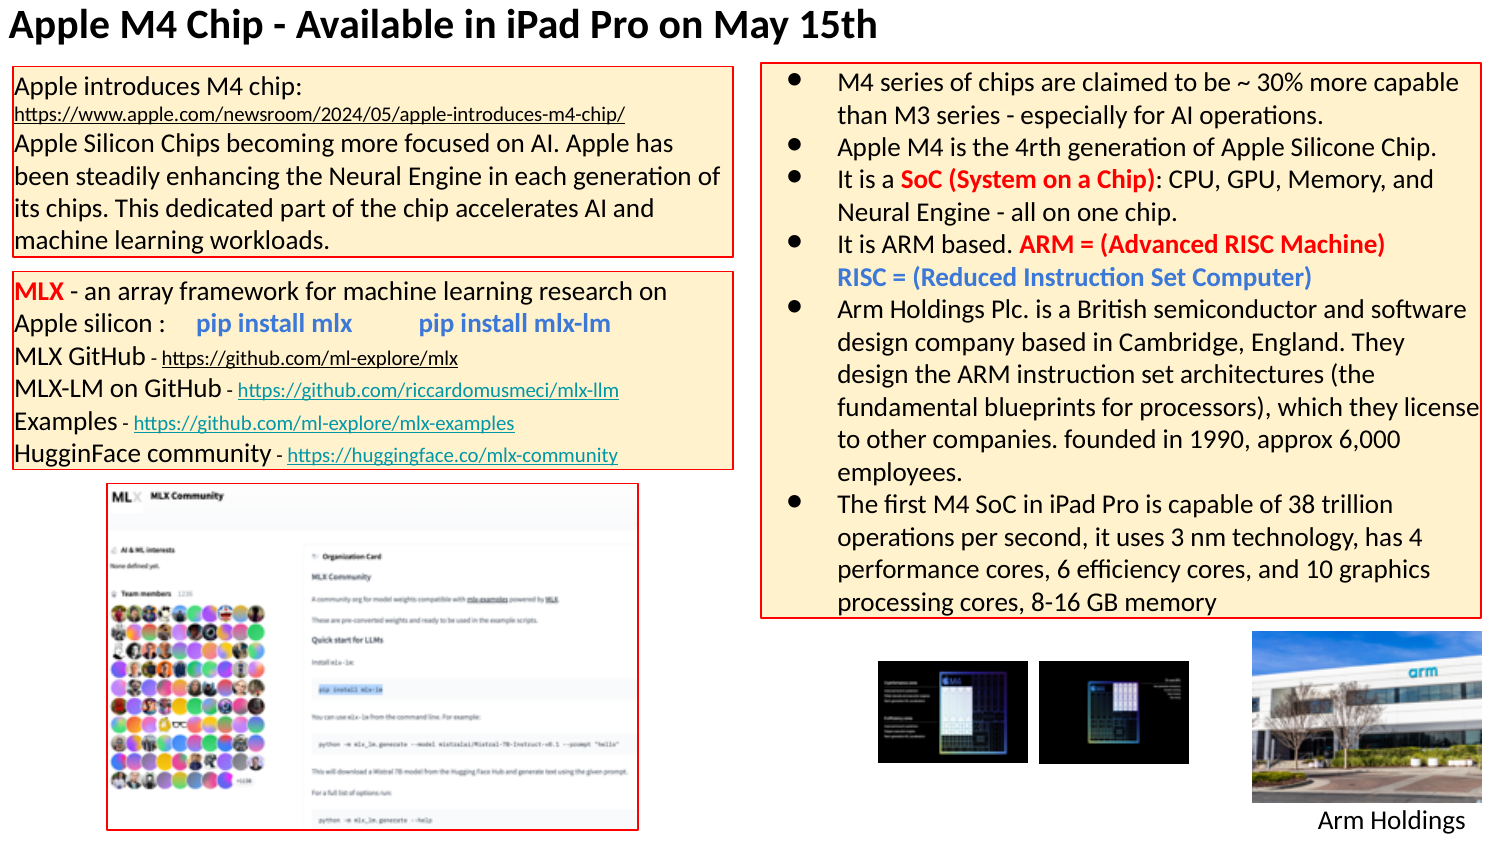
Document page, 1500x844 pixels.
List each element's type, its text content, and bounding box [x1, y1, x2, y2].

picture [1252, 631, 1482, 804]
picture [1039, 661, 1189, 765]
text_box Apple M4 Chip - Available in iPad Pro on May 15th [0, 0, 915, 63]
text_box Arm Holdings [1316, 801, 1490, 837]
picture [107, 484, 638, 830]
text_box MLX - an array framework for machine learning research on Apple silicon : pip install mlx pip install mlx-lm MLX GitHub - https://github.com/ml-explore/mlx MLX-LM on GitHub - https://github.com/riccardomusmeci/mlx-llm Examples - https://github.com/ml-explore/mlx-examples HugginFace community - https://huggingface.co/mlx-community [12, 271, 734, 470]
picture [877, 661, 1028, 763]
text_box M4 series of chips are claimed to be ~ 30% more capable than M3 series - especially for AI operations. Apple M4 is the 4rth generation of Apple Silicone Chip. It is a SoC (System on a Chip): CPU, GPU, Memory, and Neural Engine - all on one chip. It is ARM based. ARM = (Advanced RISC Machine) RISC = (Reduced Instruction Set Computer) Arm Holdings Plc. is a British semiconductor and software design company based in Cambridge, England. They design the ARM instruction set architectures (the fundamental blueprints for processors), which they license to other companies. founded in 1990, approx 6,000 employees. The first M4 SoC in iPad Pro is capable of 38 trillion operations per second, it uses 3 nm technology, has 4 performance cores, 6 efficiency cores, and 10 graphics processing cores, 8-16 GB memory [760, 63, 1482, 619]
text_box Apple introduces M4 chip: https://www.apple.com/newsroom/2024/05/apple-introduces-m4-chip/ Apple Silicon Chips becoming more focused on AI. Apple has been steadily enhancing the Neural Engine in each generation of its chips. This dedicated part of the chip accelerates AI and machine learning workloads. [12, 66, 734, 257]
